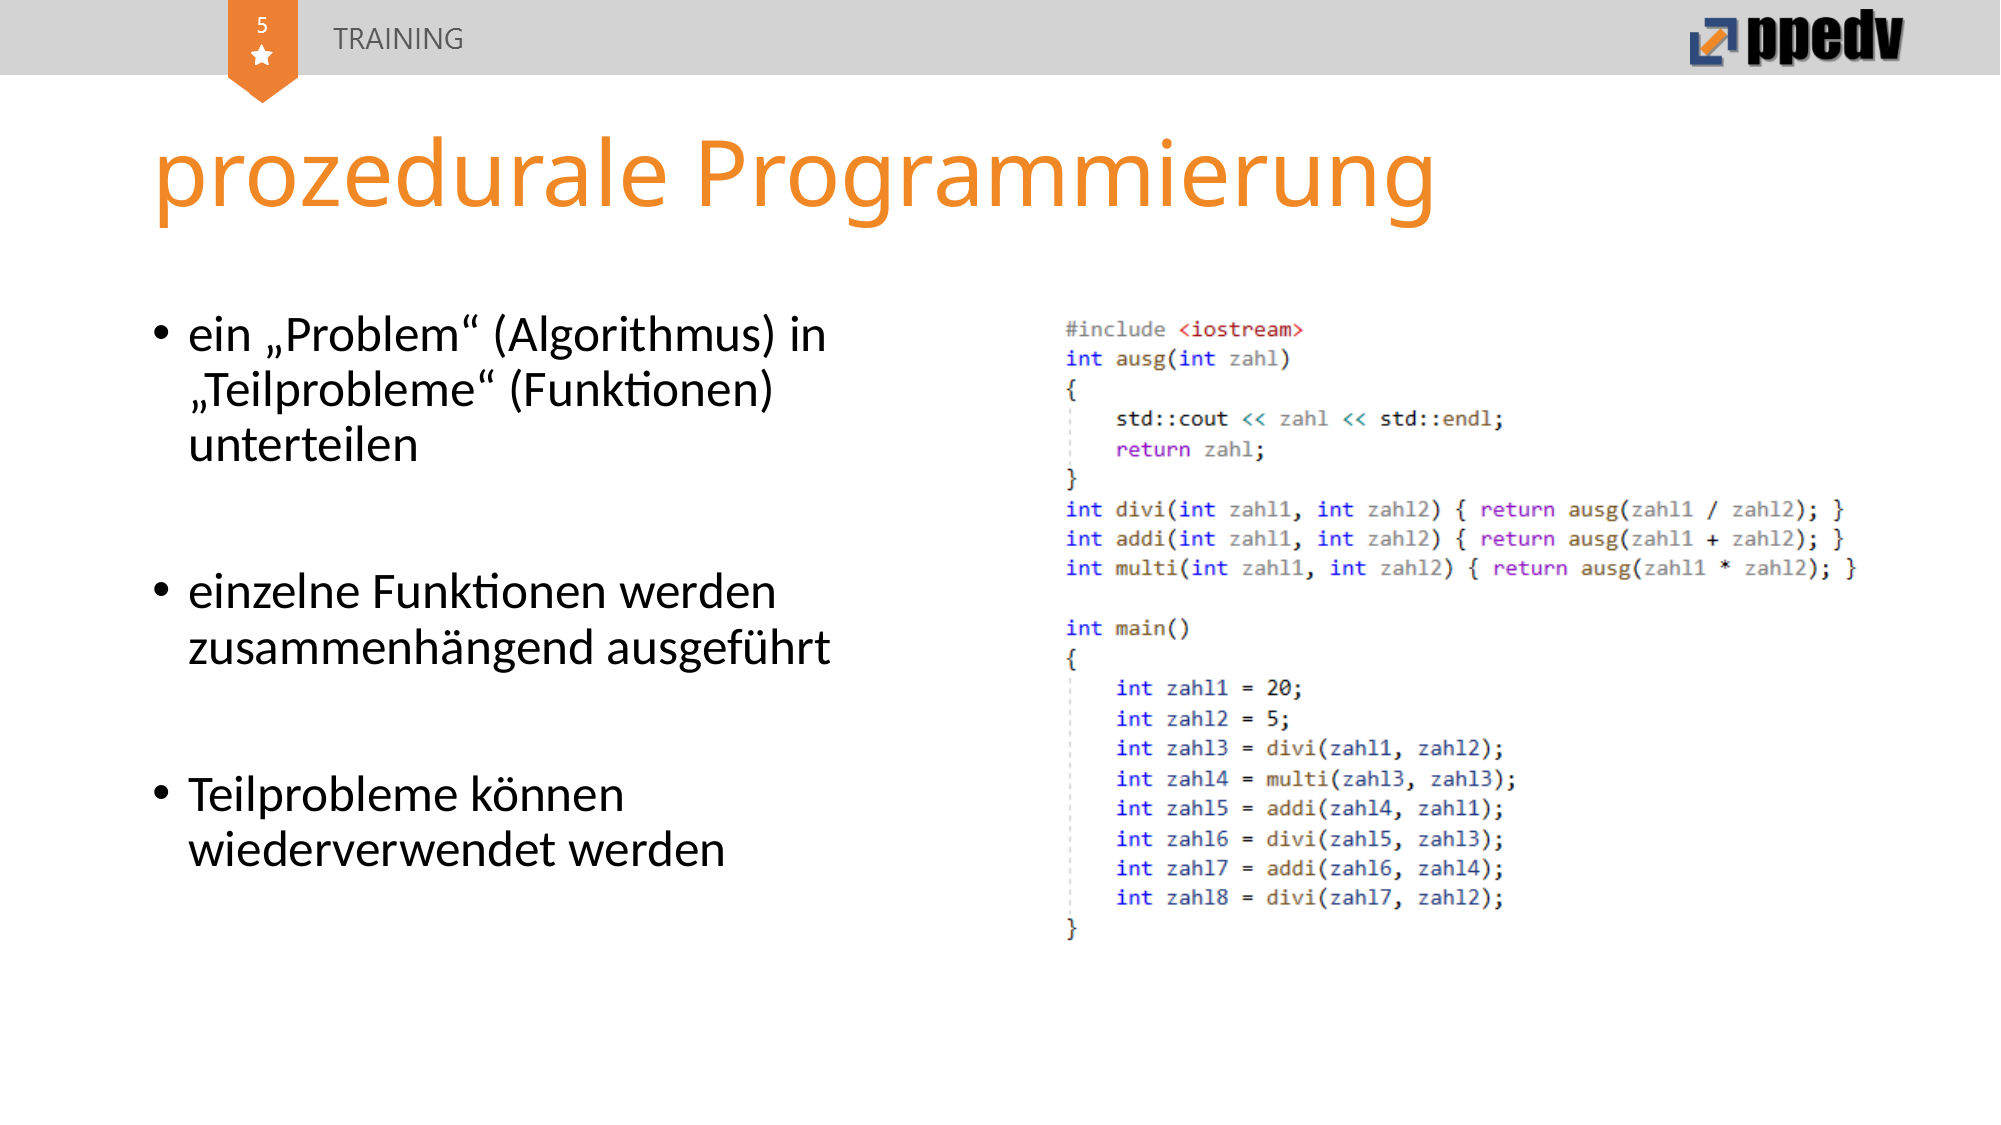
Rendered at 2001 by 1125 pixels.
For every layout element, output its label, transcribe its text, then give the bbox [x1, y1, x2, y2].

picture [0, 0, 2000, 104]
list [1064, 319, 1863, 948]
list ein „Problem“ (Algorithmus) in „Teilprobleme“ (Funktionen) unterteilen einzelne Funktionen werden zusammenhängend ausgeführt Teilprobleme können wiederverwendet werden [137, 299, 988, 890]
title prozedurale Programmierung [137, 76, 1863, 278]
